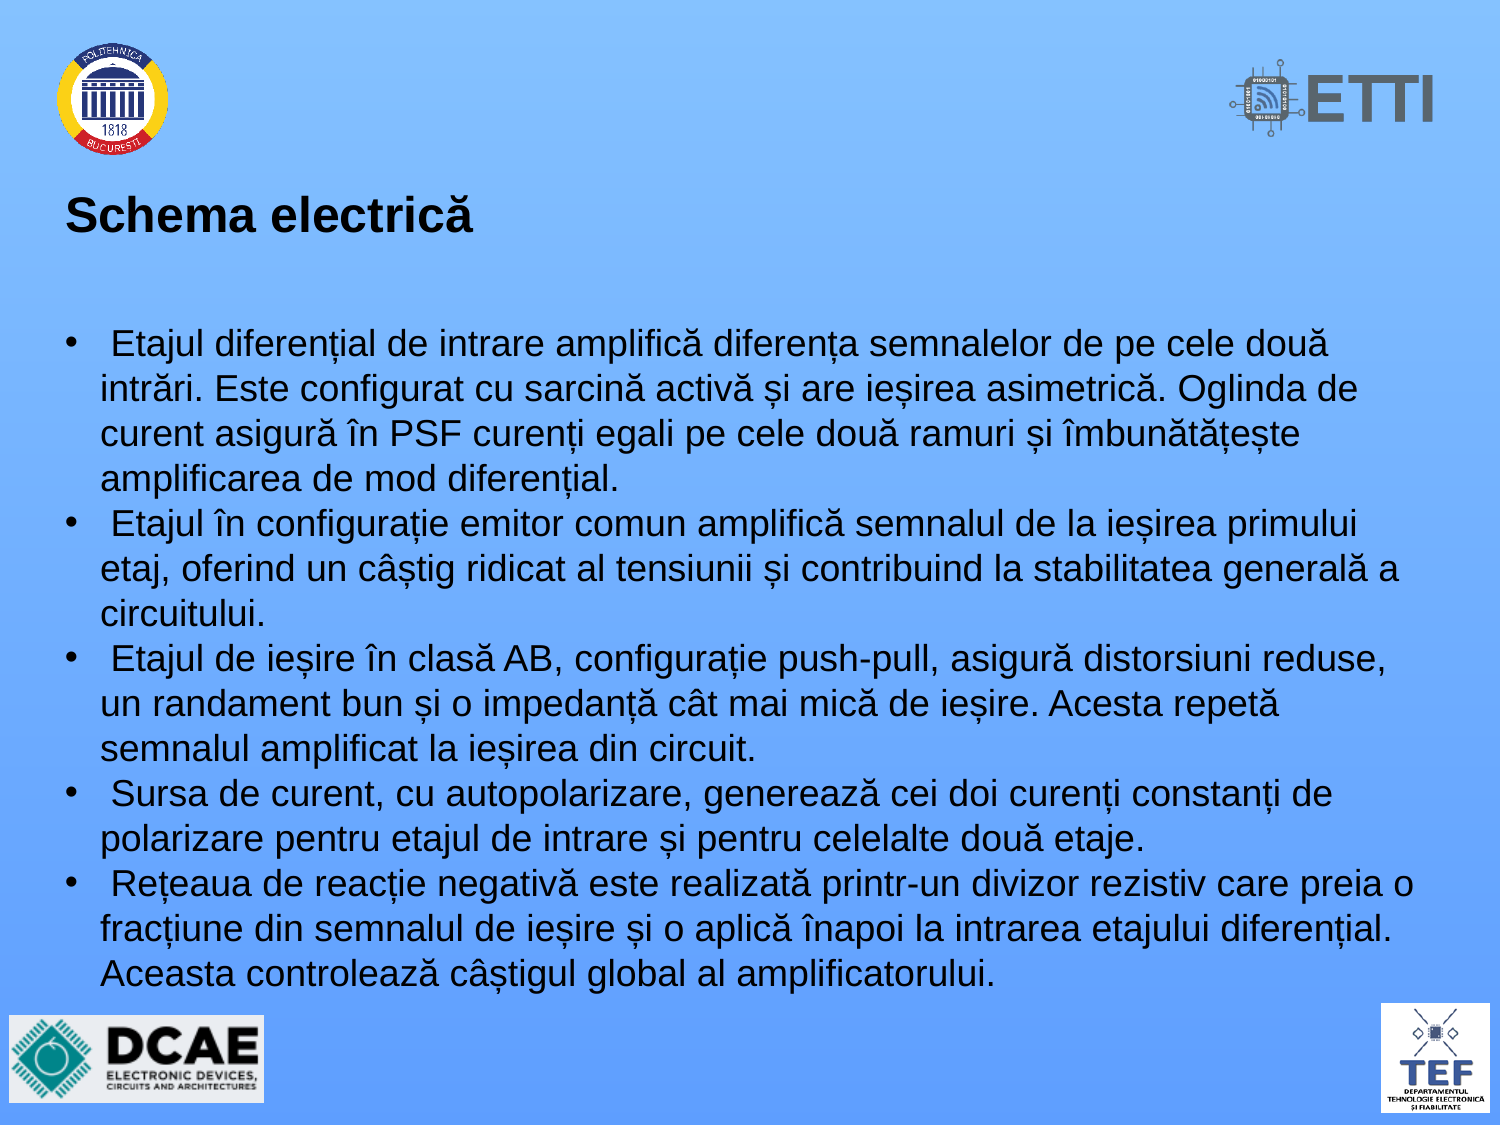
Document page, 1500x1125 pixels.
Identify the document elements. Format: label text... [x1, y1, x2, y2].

picture [1229, 59, 1435, 139]
text_box Etajul diferențial de intrare amplifică diferența semnalelor de pe cele două intrări. Este configurat cu sarcină activă și are ieșirea asimetrică. Oglinda de curent asigură în PSF curenți egali pe cele două ramuri și îmbunătățește amplificarea de mod diferențial. Etajul în configurație emitor comun amplifică semnalul de la ieșirea primului etaj, oferind un câștig ridicat al tensiunii și contribuind la stabilitatea generală a circuitului. Etajul de ieșire în clasă AB, configurație push-pull, asigură distorsiuni reduse, un randament bun și o impedanță cât mai mică de ieșire. Acesta repetă semnalul amplificat la ieșirea din circuit. Sursa de curent, cu autopolarizare, generează cei doi curenți constanți de polarizare pentru etajul de intrare și pentru celelalte două etaje. Rețeaua de reacție negativă este realizată printr-un divizor rezistiv care preia o fracțiune din semnalul de ieșire și o aplică înapoi la intrarea etajului diferențial. Aceasta controlează câștigul global al amplificatorului. [50, 249, 1450, 1063]
title Schema electrică [49, 174, 1326, 251]
picture [57, 43, 168, 155]
picture [9, 1015, 264, 1103]
picture [1381, 1003, 1490, 1113]
